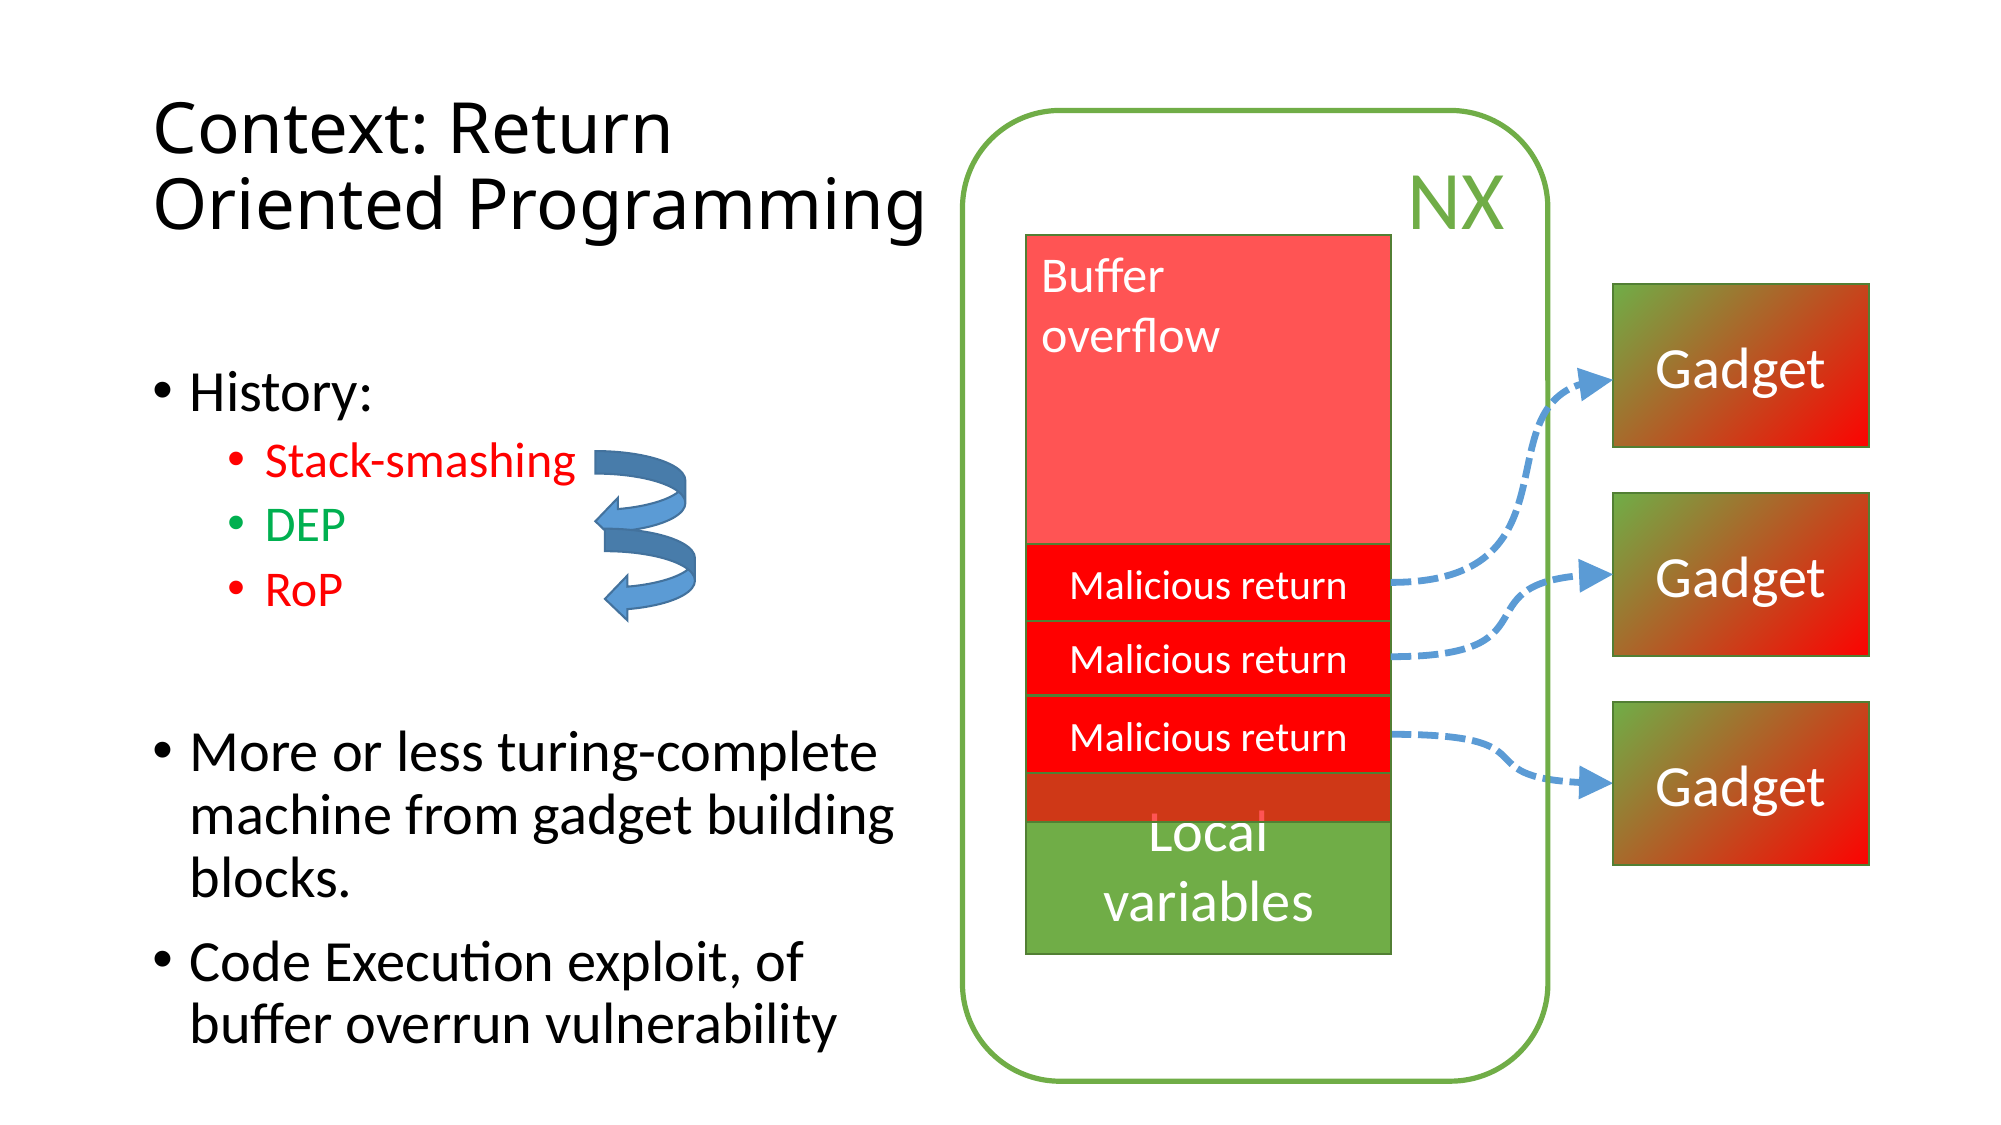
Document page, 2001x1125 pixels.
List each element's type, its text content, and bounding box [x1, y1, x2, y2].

text_box [593, 450, 687, 530]
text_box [1390, 583, 1870, 657]
text_box Context: Return Oriented Programming [137, 59, 949, 278]
list History: Stack-smashing DEP RoP More or less turing-complete machine from gadget building blocks. Code Execution exploit, of buffer overrun vulnerability [137, 353, 938, 1082]
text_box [1026, 695, 1391, 954]
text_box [1391, 701, 1870, 865]
text_box Malicious return [1025, 543, 1390, 622]
text_box NX [961, 109, 1549, 1083]
text_box Malicious return [1025, 622, 1392, 696]
text_box [603, 527, 696, 623]
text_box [1390, 283, 1870, 583]
